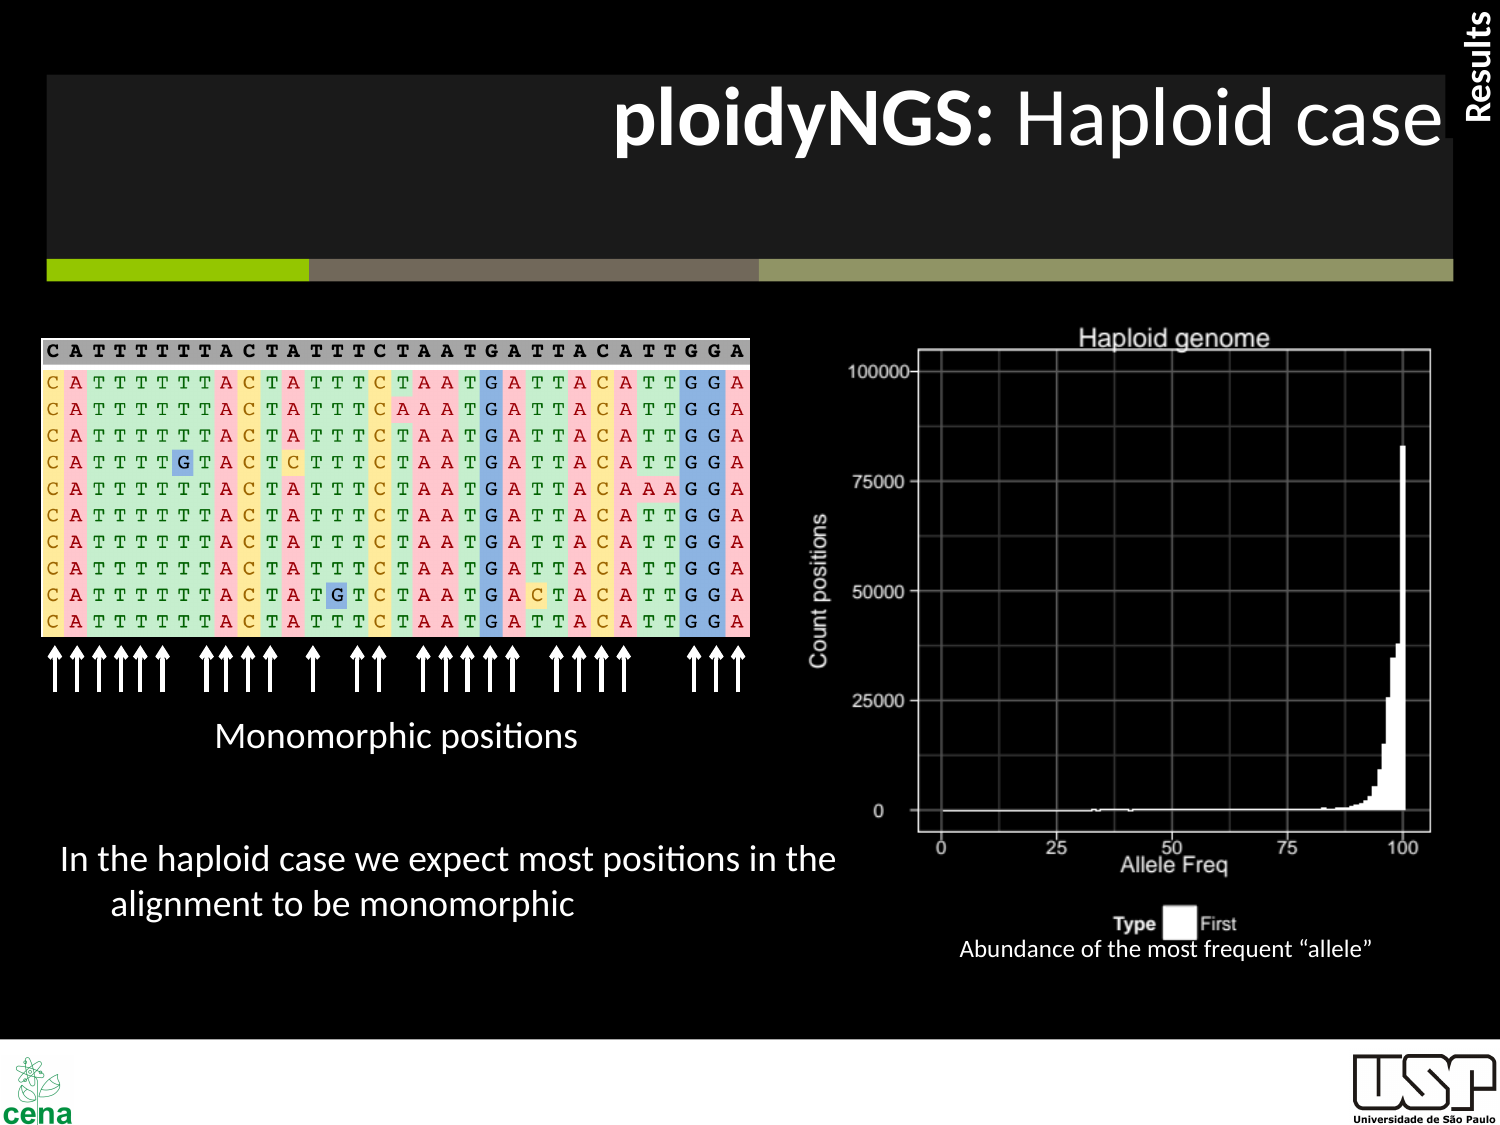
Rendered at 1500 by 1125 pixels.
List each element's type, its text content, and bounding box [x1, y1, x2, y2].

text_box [780, 299, 1456, 975]
text_box ploidyNGS: Haploid case [41, 54, 1459, 270]
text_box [54, 644, 739, 766]
text_box In the haploid case we expect most positions in the alignment to be monomorphic or have a low frequency of other bases (“Alleles”), that mostly arise form sequencing errors or mapping errors [41, 826, 857, 1021]
picture [1349, 1048, 1500, 1125]
text_box Results [1445, 0, 1500, 139]
picture [1, 1055, 74, 1125]
picture [40, 337, 751, 638]
